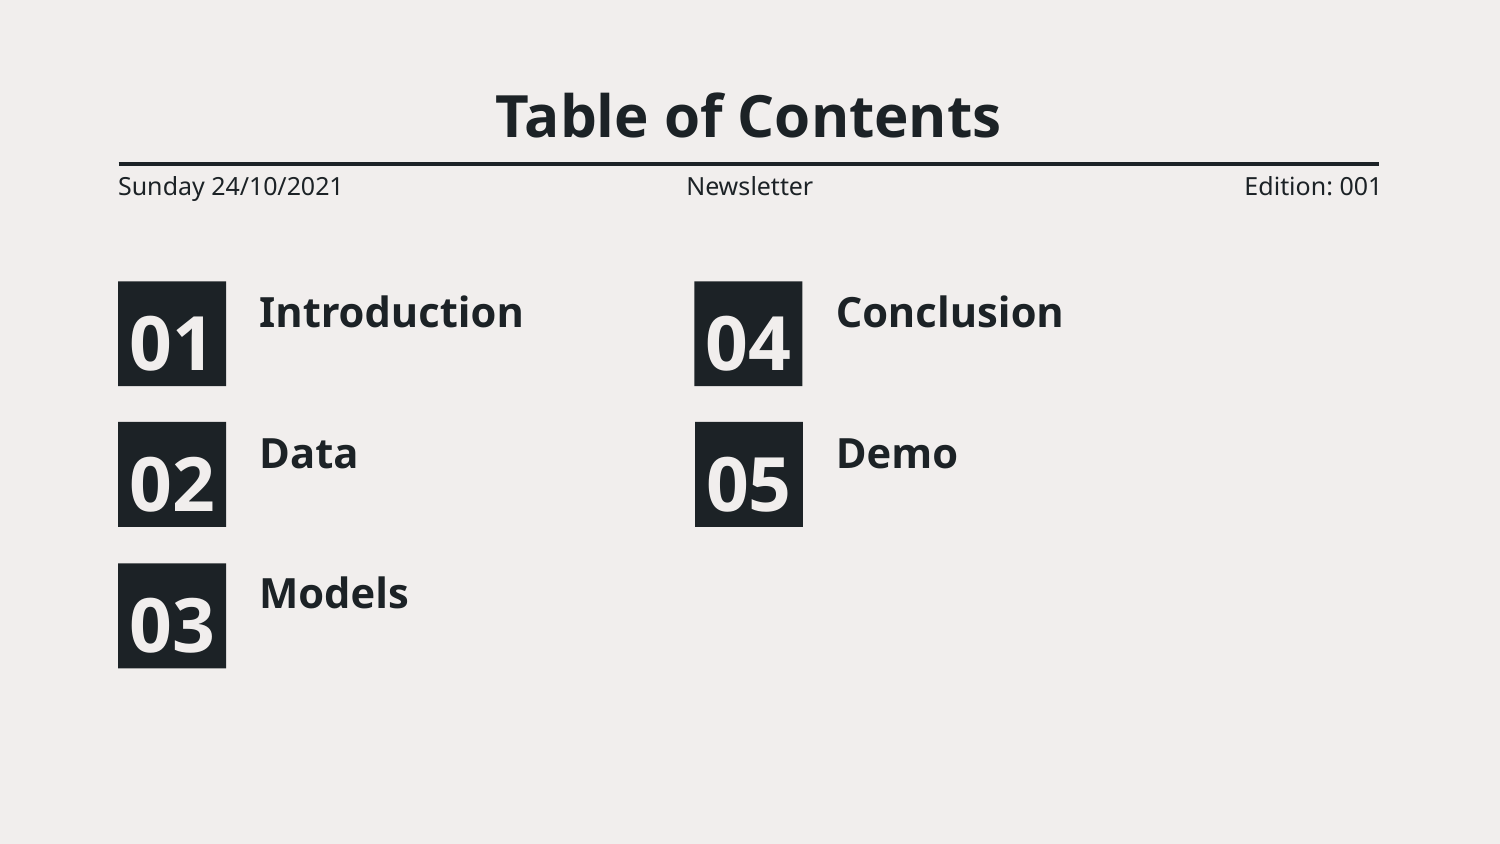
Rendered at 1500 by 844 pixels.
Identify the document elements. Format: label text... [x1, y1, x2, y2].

subtitle Data [259, 428, 656, 475]
title 04 [694, 281, 803, 387]
subtitle Models [259, 569, 656, 615]
subtitle Introduction [259, 288, 656, 334]
title 05 [695, 421, 803, 527]
subtitle Newsletter [623, 171, 877, 200]
subtitle Sunday 24/10/2021 [118, 171, 371, 200]
subtitle Conclusion [835, 288, 1233, 334]
subtitle Edition: 001 [1129, 171, 1383, 200]
title 01 [118, 281, 227, 387]
subtitle Demo [835, 428, 1233, 475]
title 02 [118, 421, 227, 527]
title Table of Contents [262, 80, 1236, 150]
title 03 [118, 563, 227, 669]
